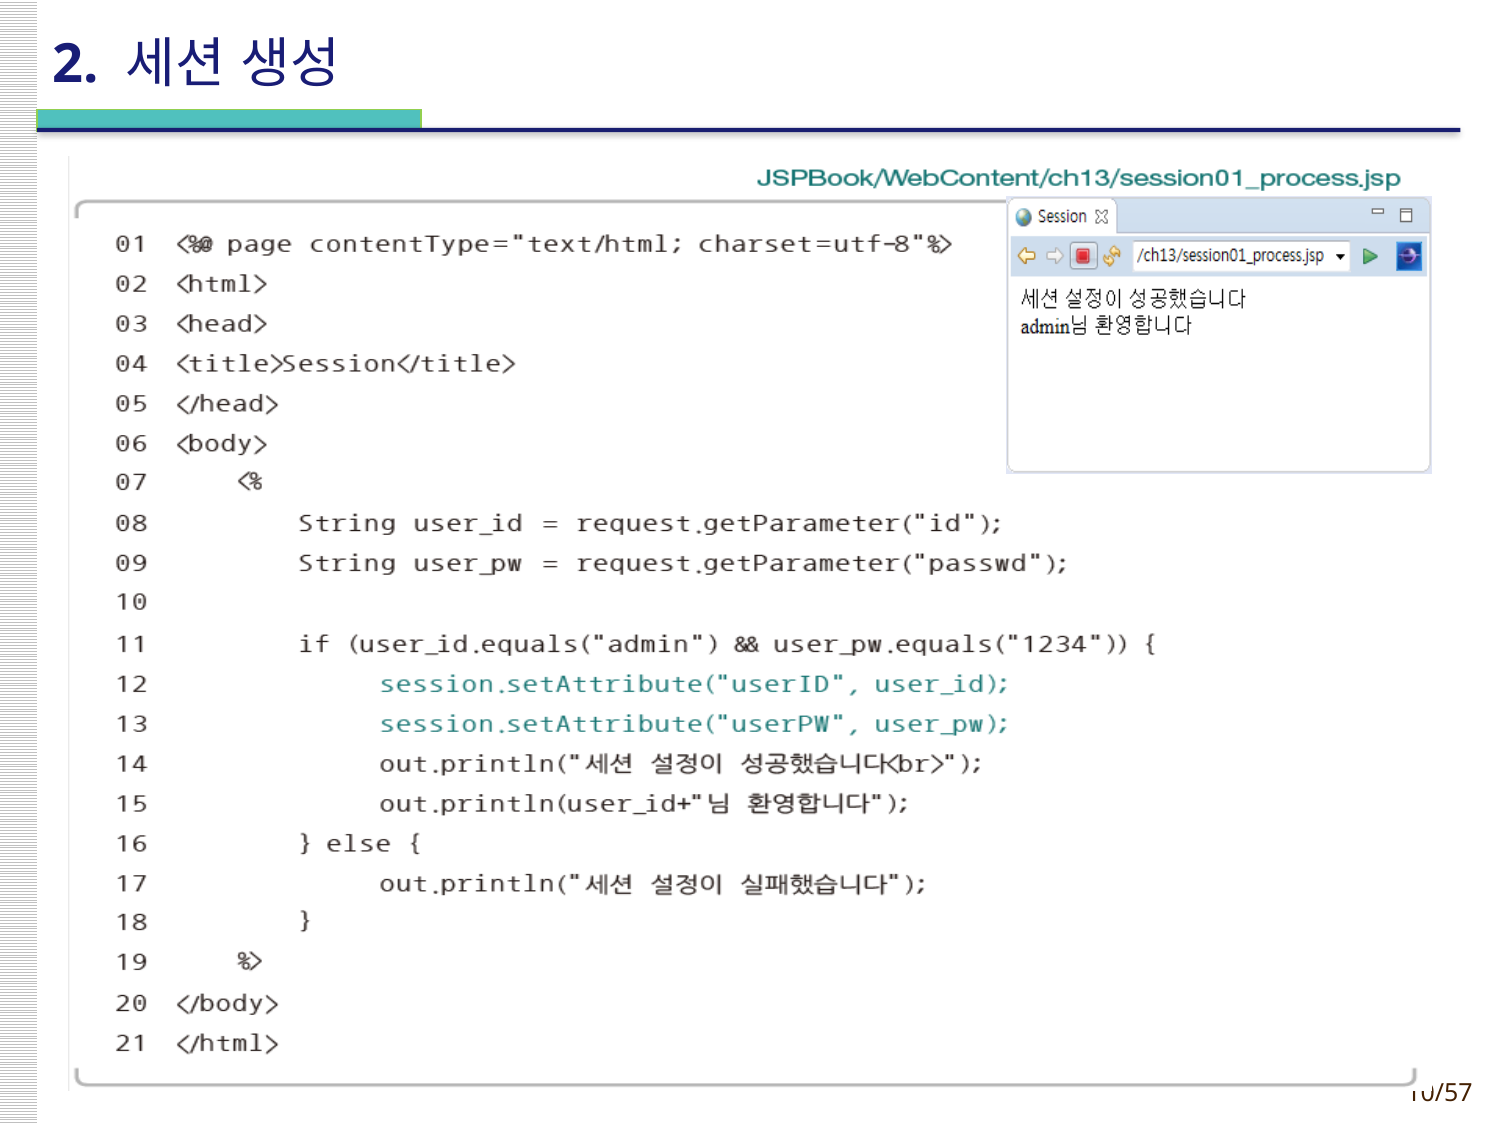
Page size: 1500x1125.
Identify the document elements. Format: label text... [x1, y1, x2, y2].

picture [68, 155, 1432, 1091]
title 2. 세션 생성 [37, 13, 1278, 109]
